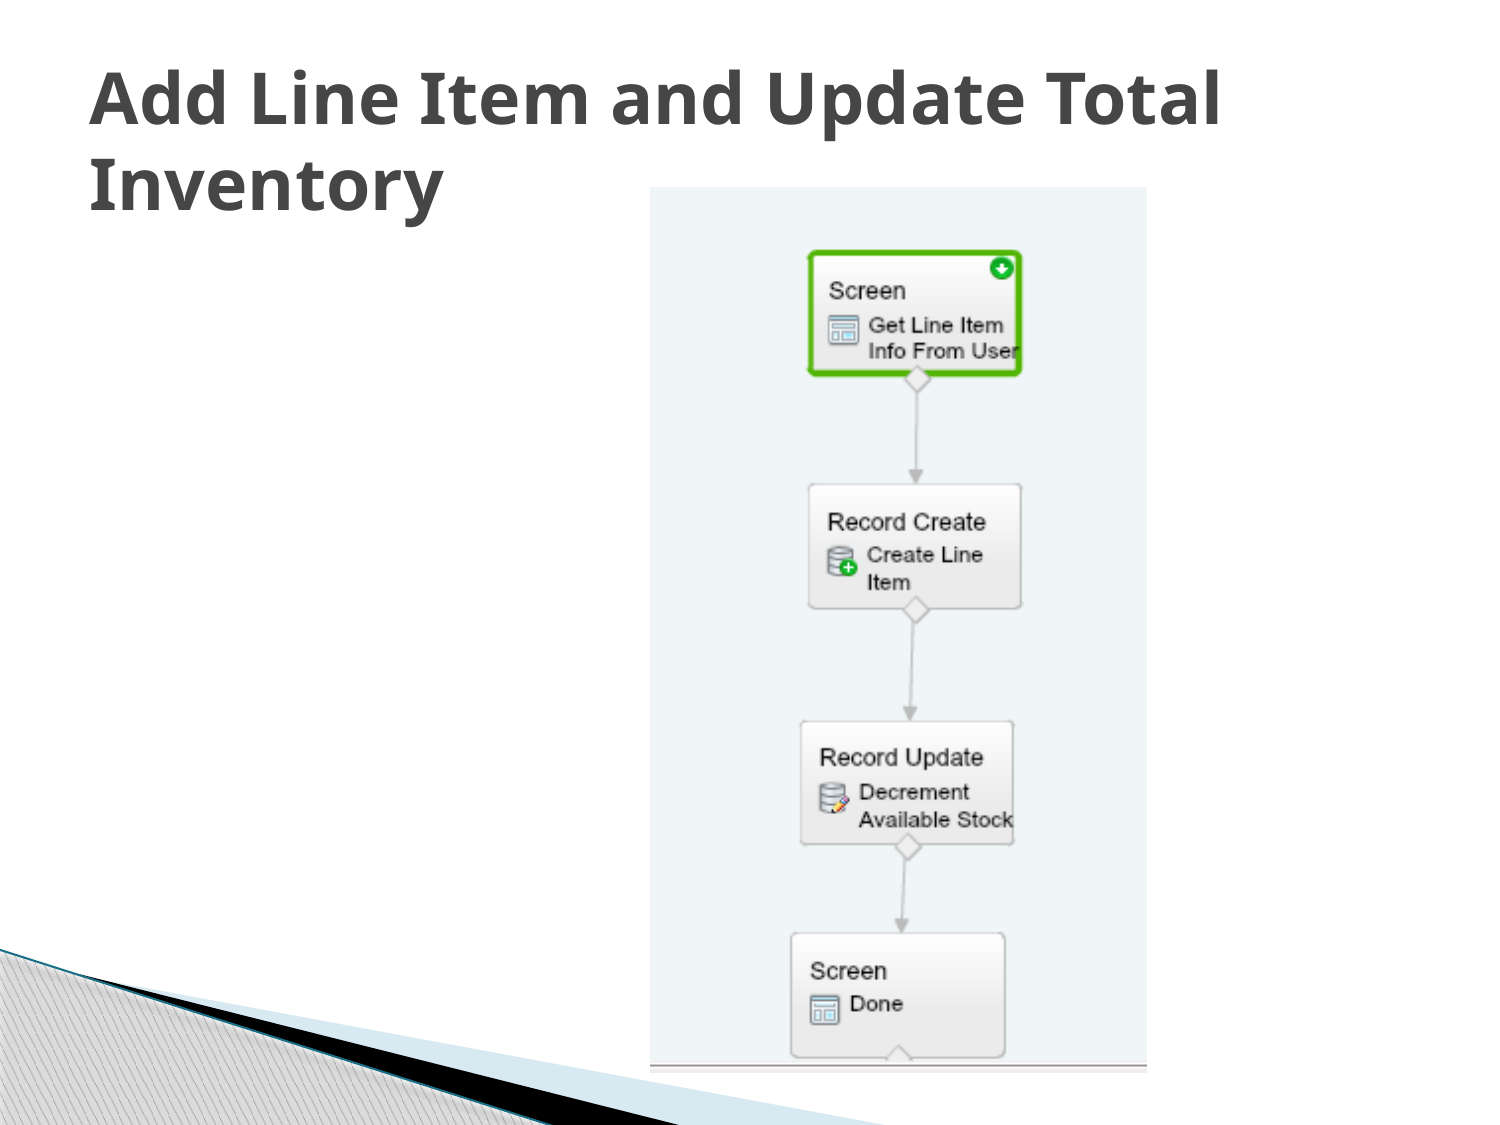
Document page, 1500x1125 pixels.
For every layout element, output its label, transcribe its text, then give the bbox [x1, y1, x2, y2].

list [649, 187, 1147, 1074]
title Add Line Item and Update Total Inventory [75, 45, 1425, 233]
